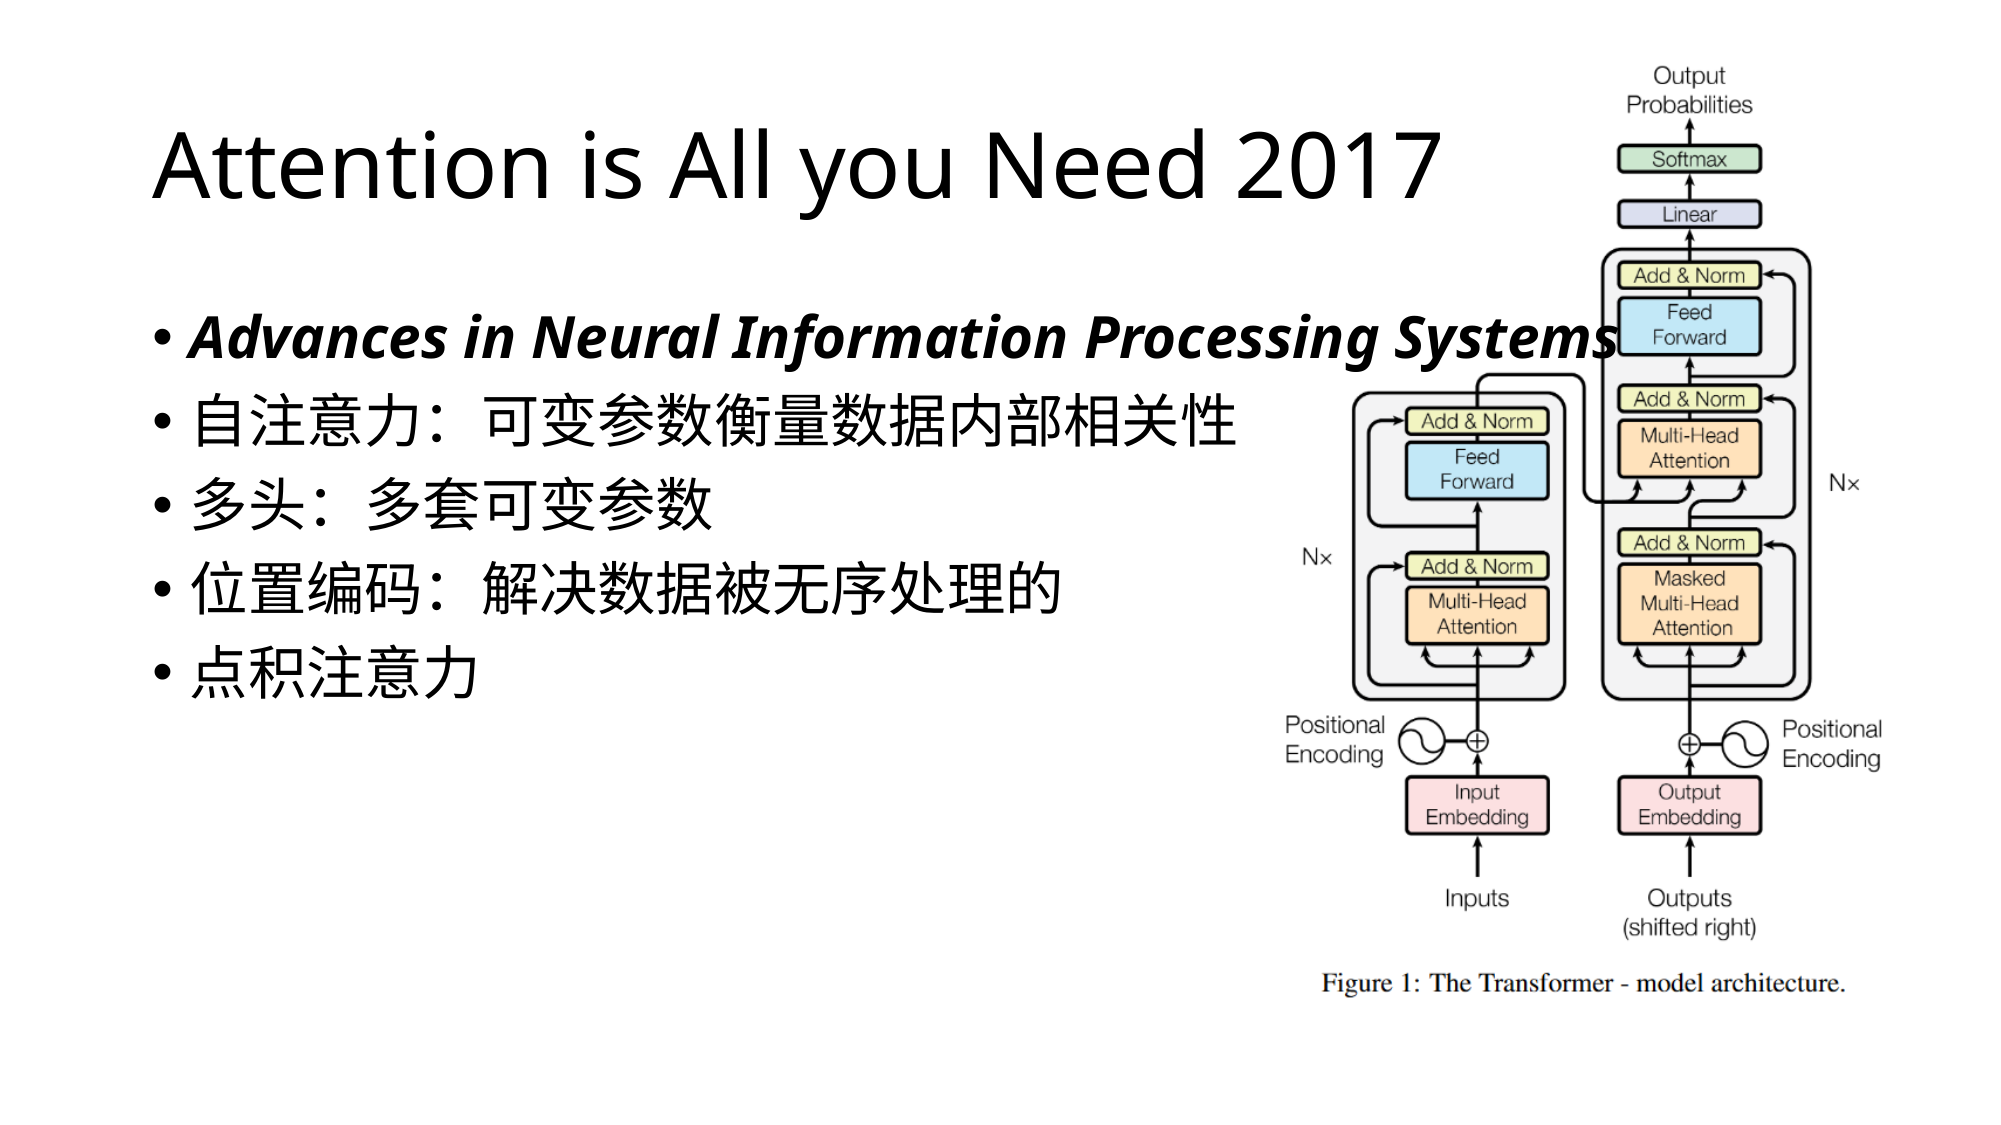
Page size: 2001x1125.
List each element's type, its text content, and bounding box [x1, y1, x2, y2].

picture [1248, 56, 1893, 1015]
list Advances in Neural Information Processing Systems 自注意力：可变参数衡量数据内部相关性 多头：多套可变参数 位置编码：解决数据被无序处理的 点积注意力 [137, 301, 1248, 1015]
title Attention is All you Need 2017 [137, 59, 1248, 278]
